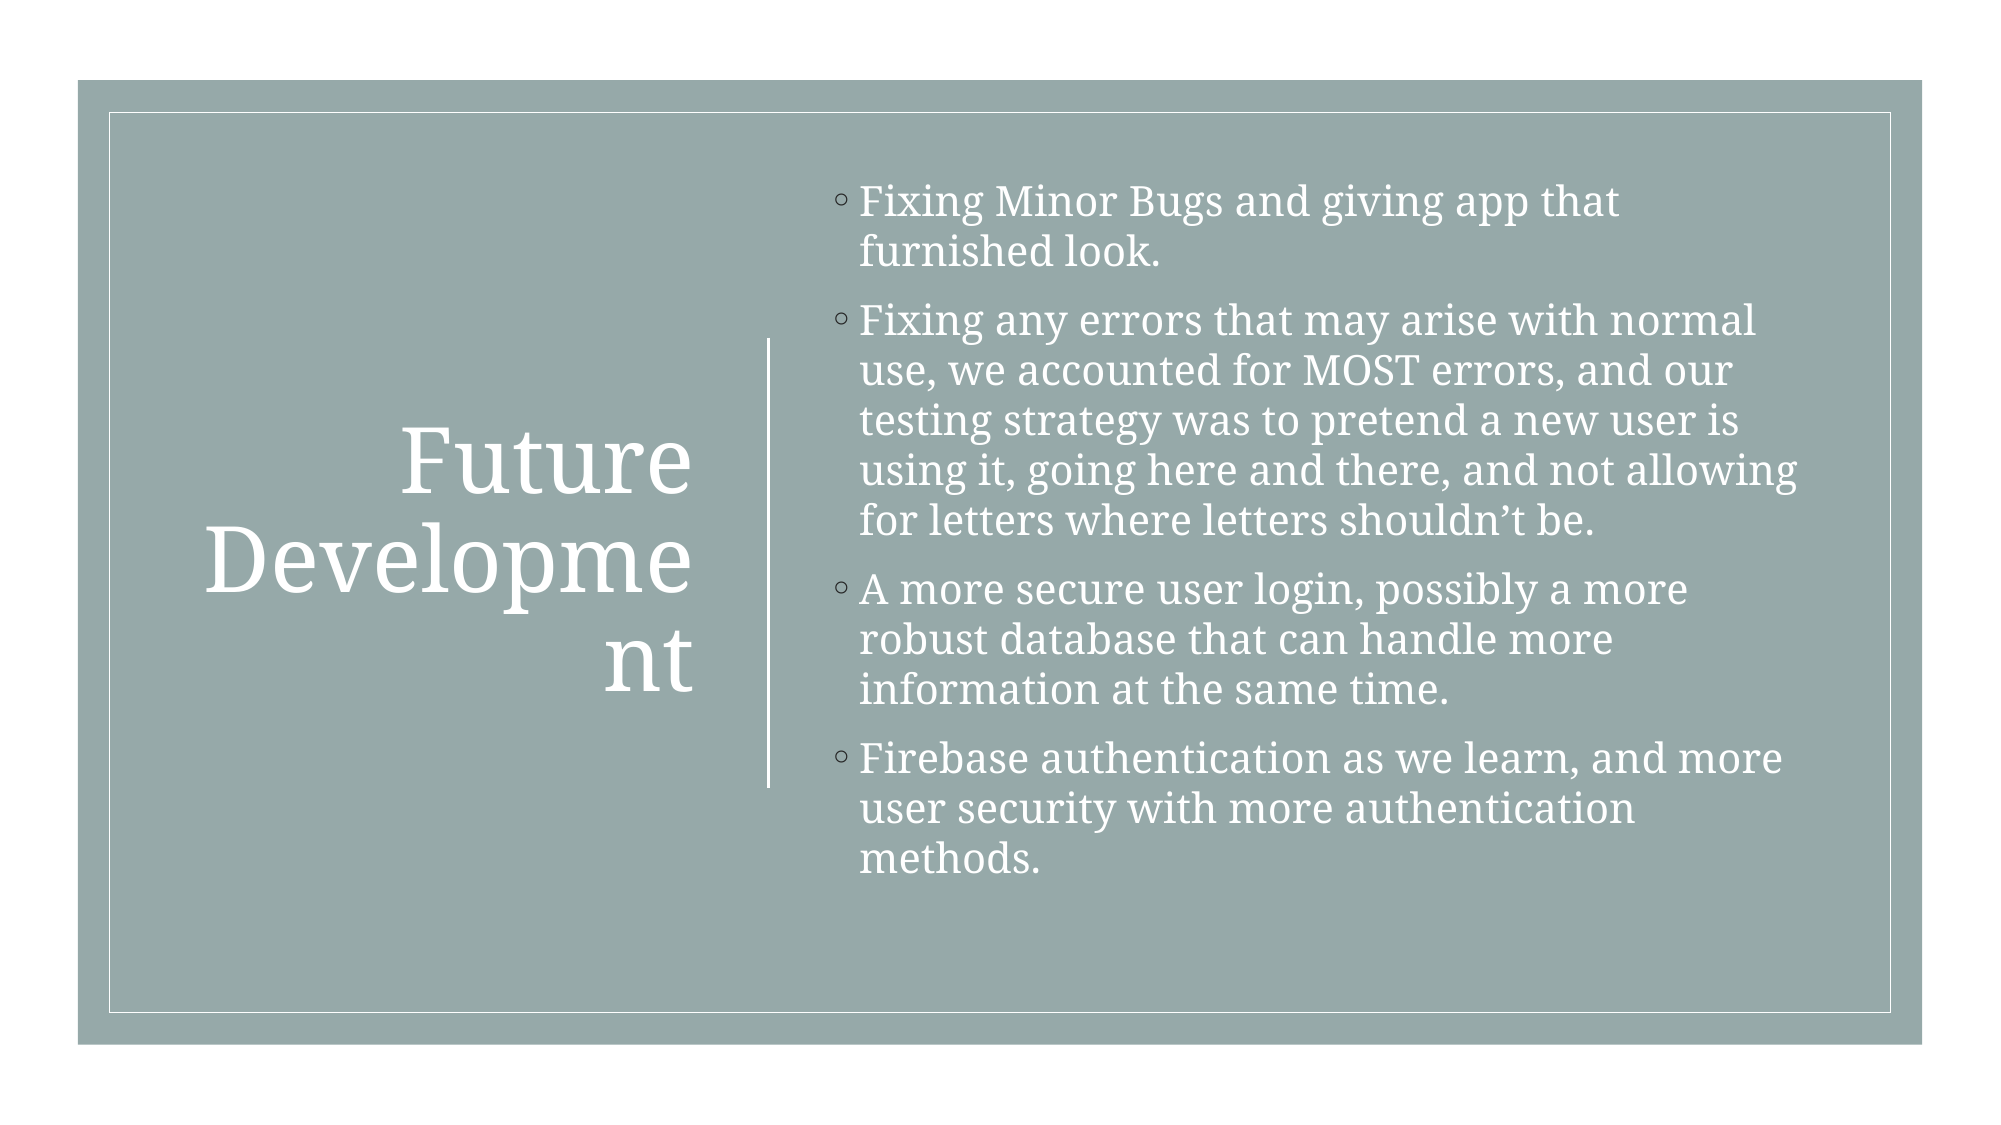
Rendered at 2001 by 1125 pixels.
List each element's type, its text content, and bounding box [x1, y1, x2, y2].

text_box [77, 79, 1923, 1046]
title Future Development [142, 164, 711, 961]
text_box [0, 0, 2000, 1125]
text_box [109, 112, 1891, 1013]
list Fixing Minor Bugs and giving app that furnished look. Fixing any errors that may arise with normal use, we accounted for MOST errors, and our testing strategy was to pretend a new user is using it, going here and there, and not allowing for letters where letters shouldn’t be. A more secure user login, possibly a more robust database that can handle more information at the same time. Firebase authentication as we learn, and more user security with more authentication methods. [814, 164, 1834, 961]
